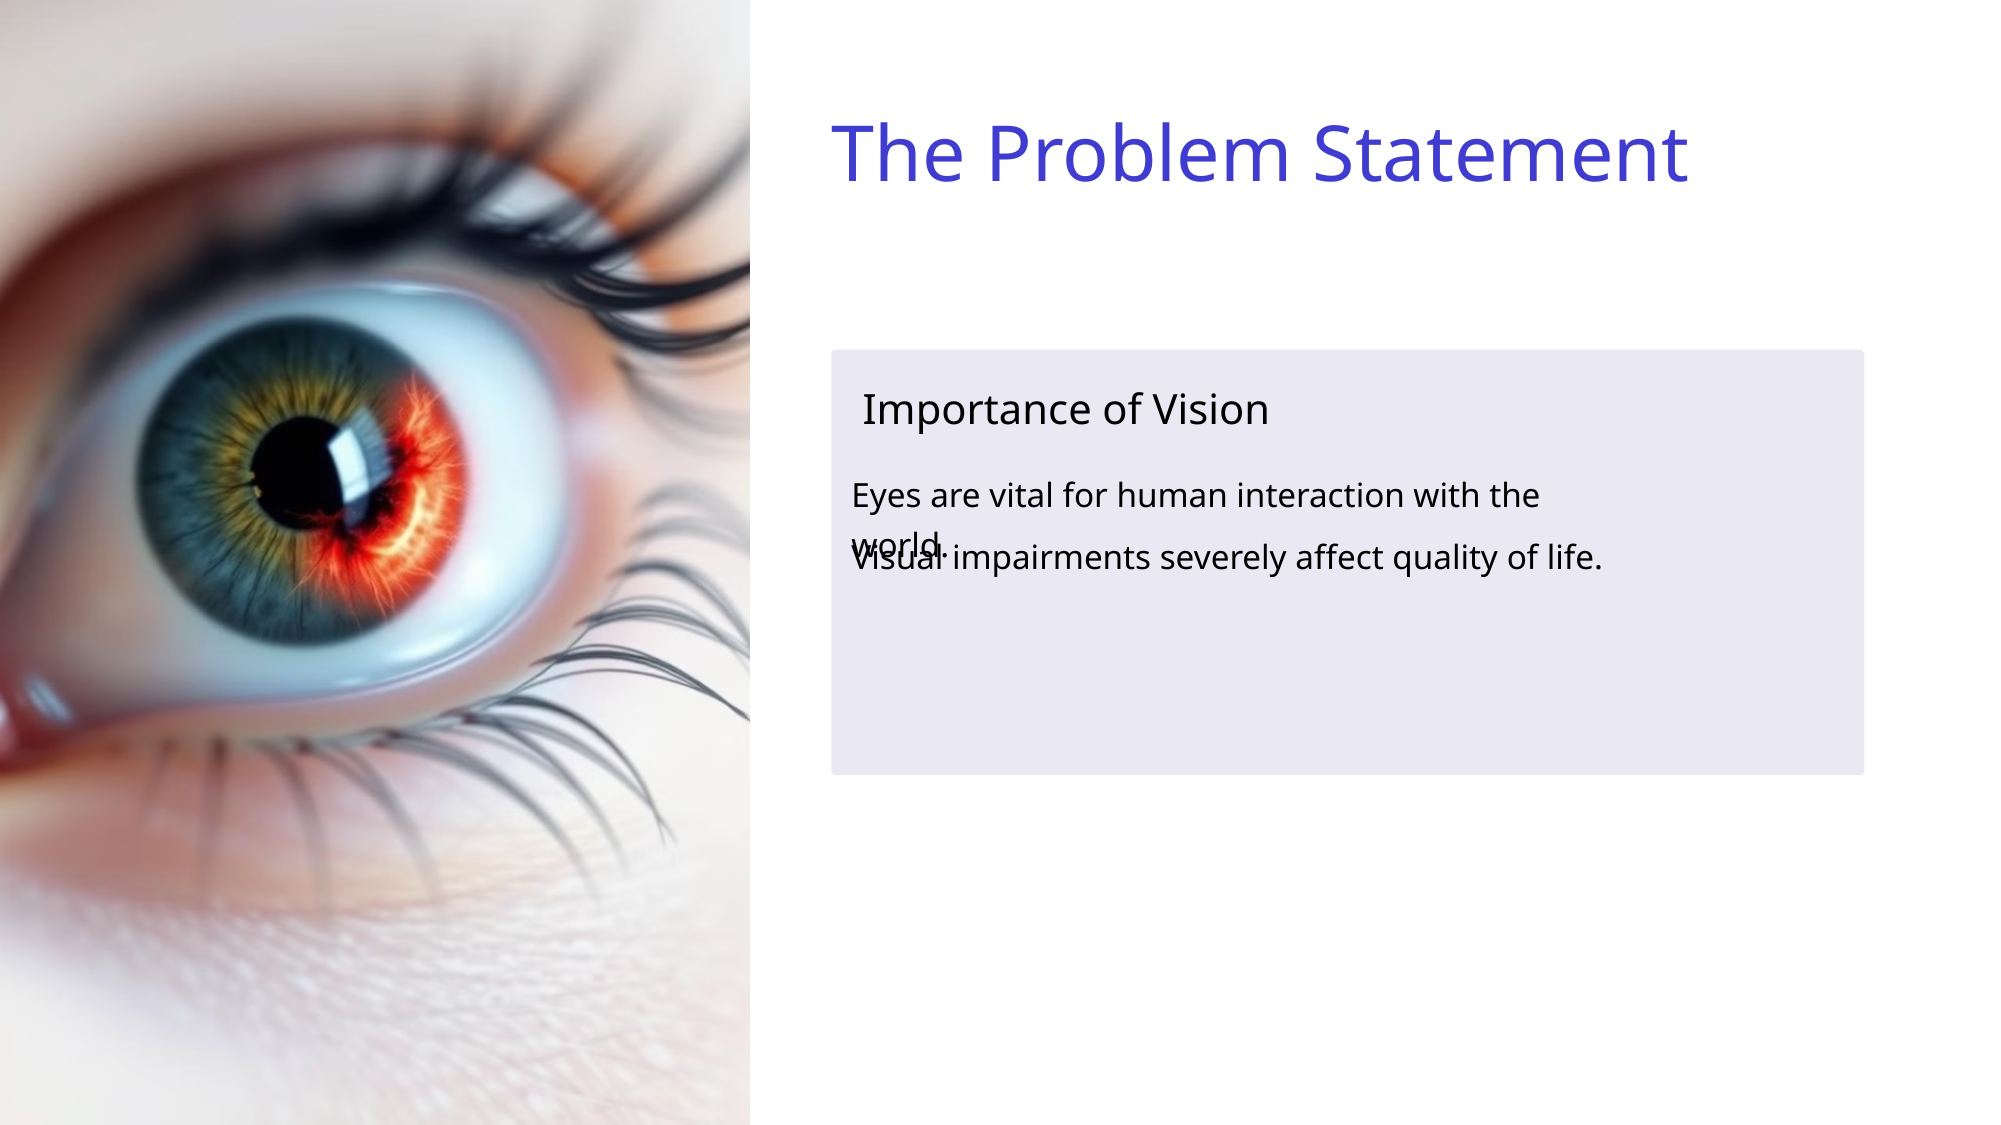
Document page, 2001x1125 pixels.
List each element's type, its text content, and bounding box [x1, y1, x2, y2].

text_box [831, 349, 1865, 776]
text_box Importance of Vision [862, 385, 1250, 434]
text_box Eyes are vital for human interaction with the world. [851, 464, 1592, 526]
picture [0, 0, 751, 1125]
text_box The Problem Statement [831, 100, 1865, 229]
text_box Visual impairments severely affect quality of life. [851, 526, 1619, 592]
